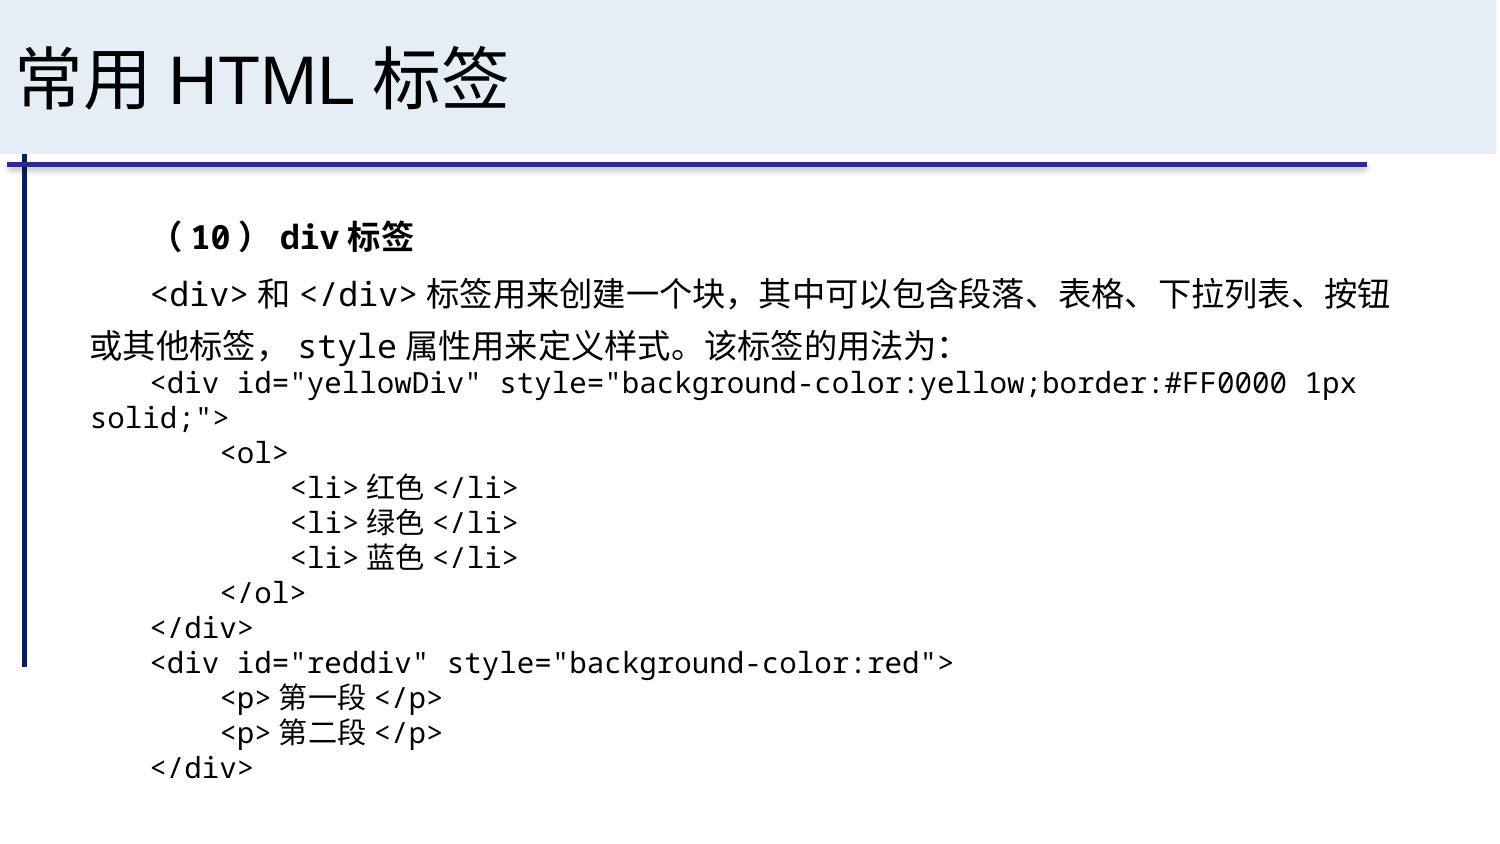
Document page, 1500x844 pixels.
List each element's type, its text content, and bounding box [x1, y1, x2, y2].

list （10）div标签 <div>和</div>标签用来创建一个块，其中可以包含段落、表格、下拉列表、按钮或其他标签，style属性用来定义样式。该标签的用法为： <div id="yellowDiv" style="background-color:yellow;border:#FF0000 1px solid;"> <ol> <li>红色</li> <li>绿色</li> <li>蓝色</li> </ol> </div> <div id="reddiv" style="background-color:red"> <p>第一段</p> <p>第二段</p> </div> [74, 196, 1426, 755]
title 常用HTML标签 [0, 0, 1497, 154]
